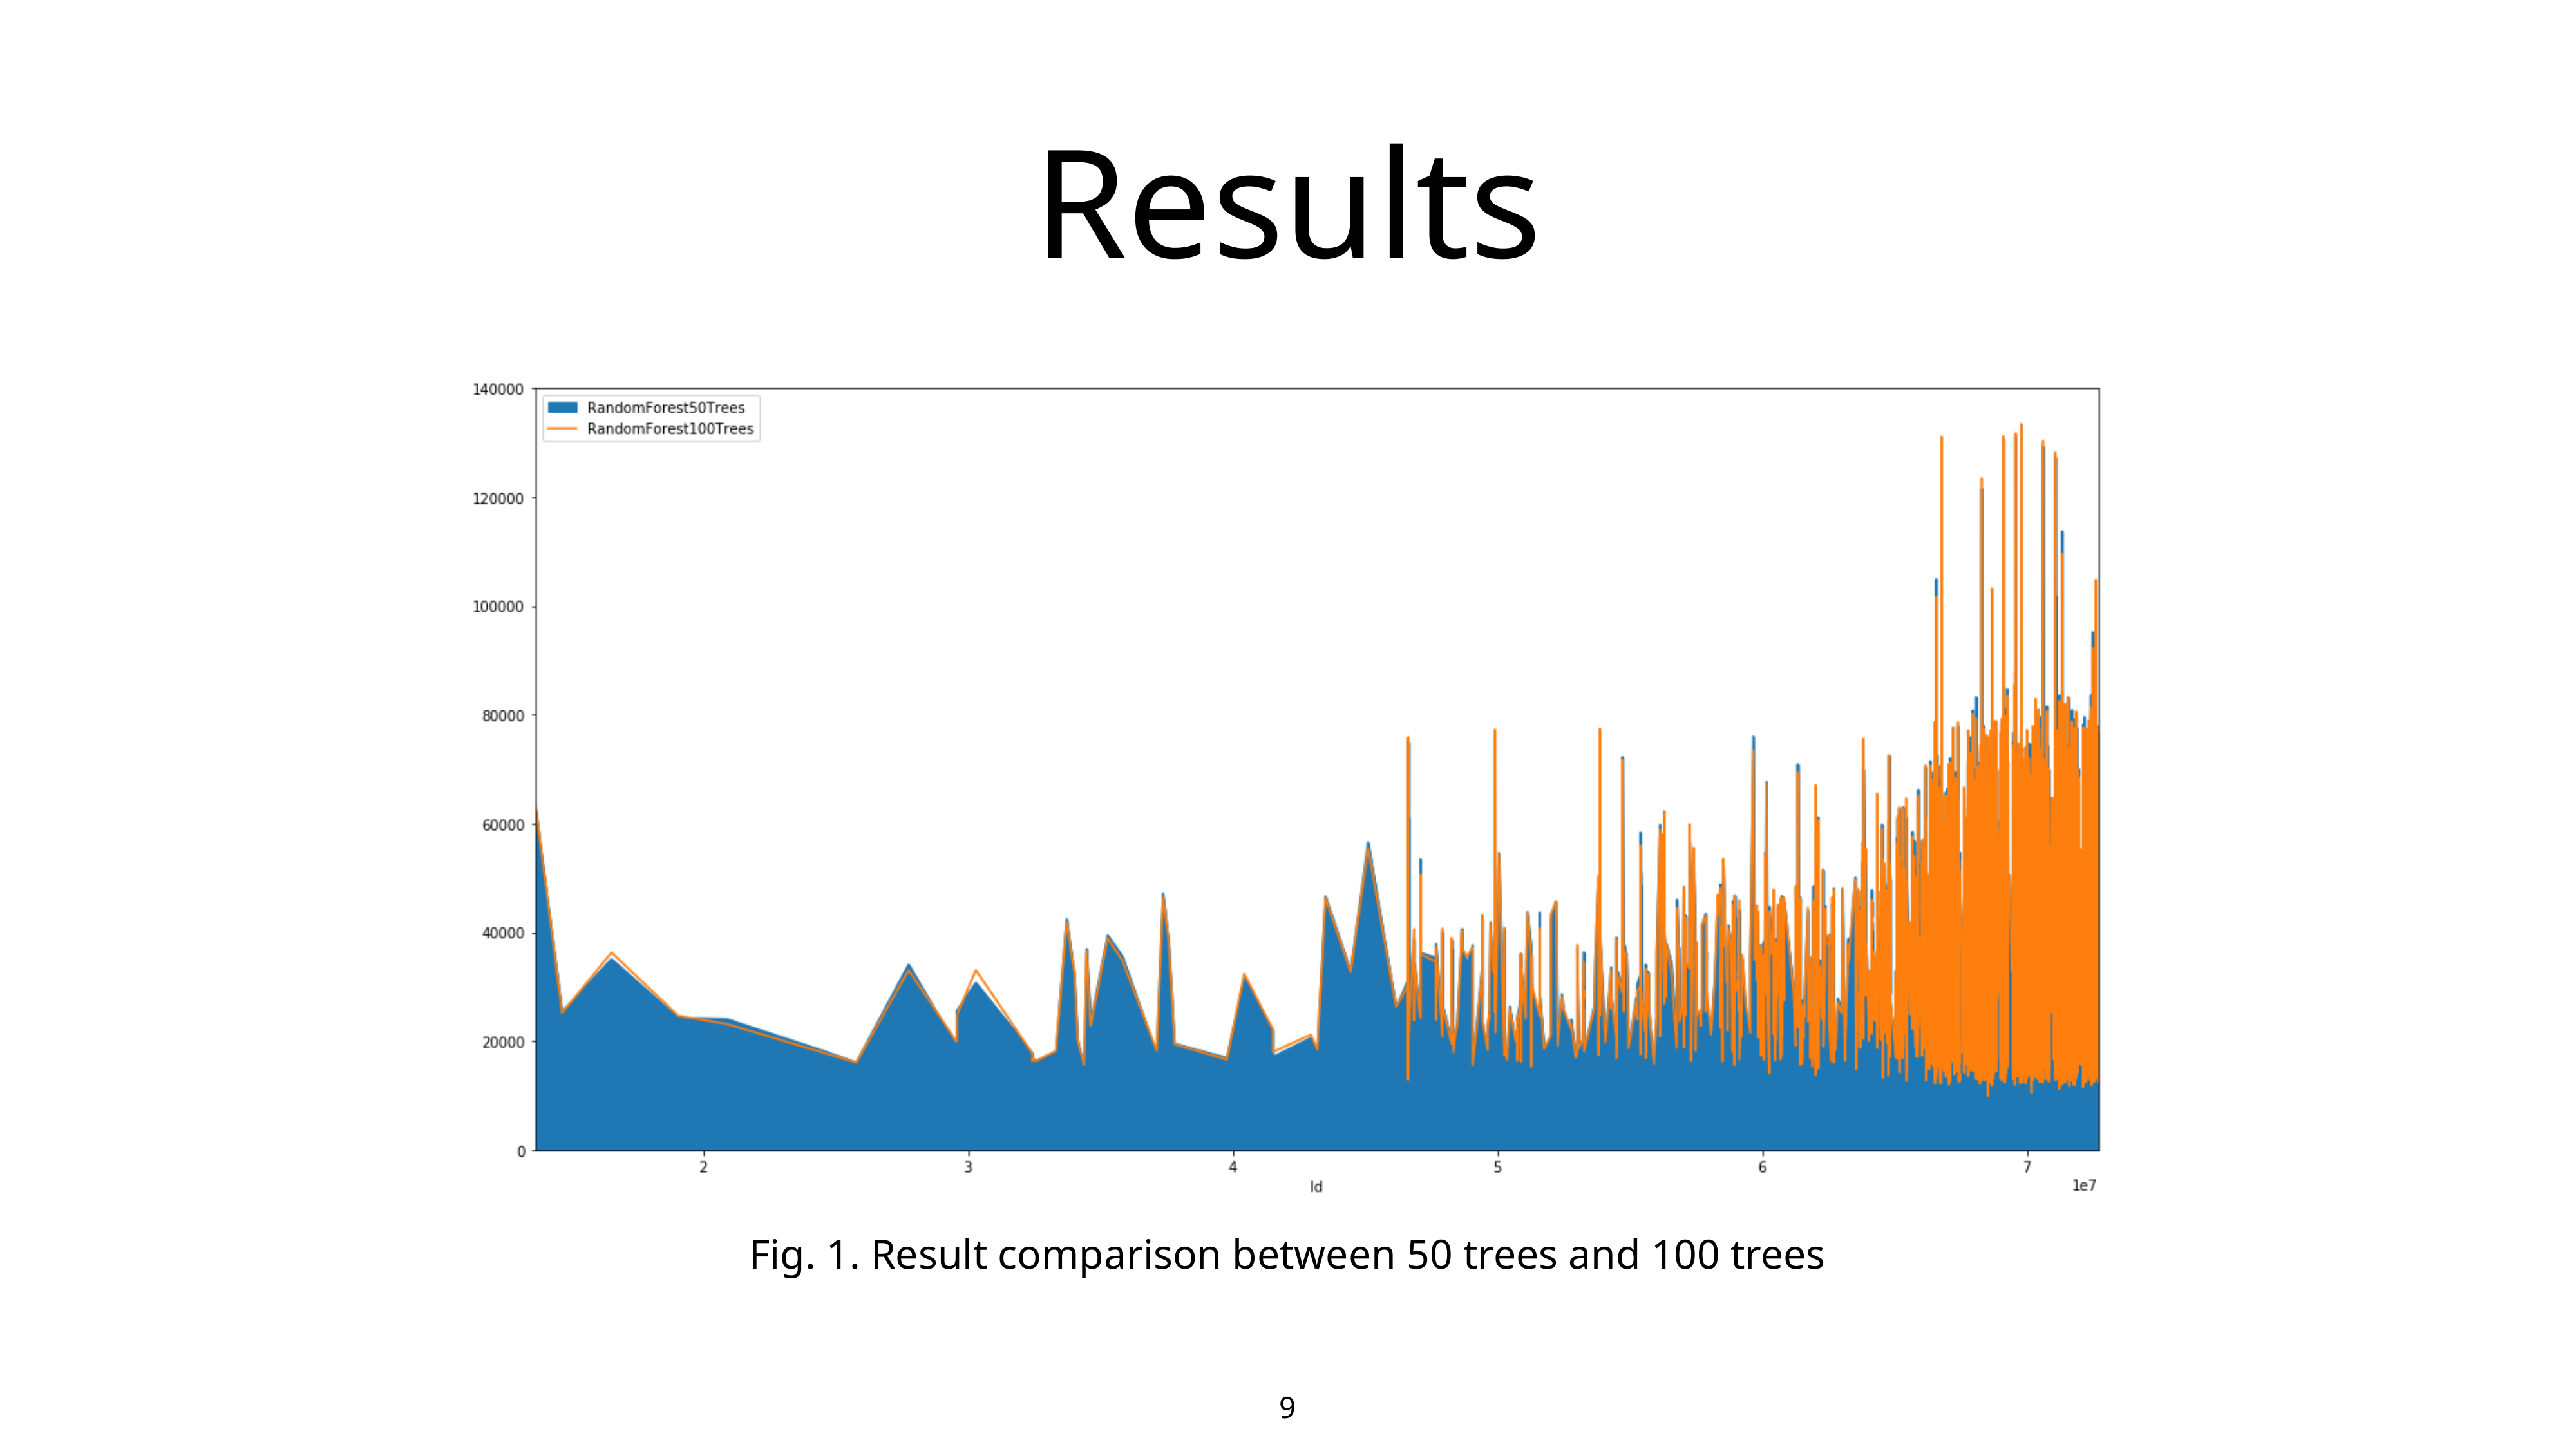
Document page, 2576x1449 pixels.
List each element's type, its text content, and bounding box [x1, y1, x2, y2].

text_box Fig. 1. Result comparison between 50 trees and 100 trees [722, 1219, 1853, 1295]
picture [463, 374, 2113, 1204]
title Results [463, 37, 2113, 359]
slide_number ‹#› [1271, 1381, 1305, 1433]
